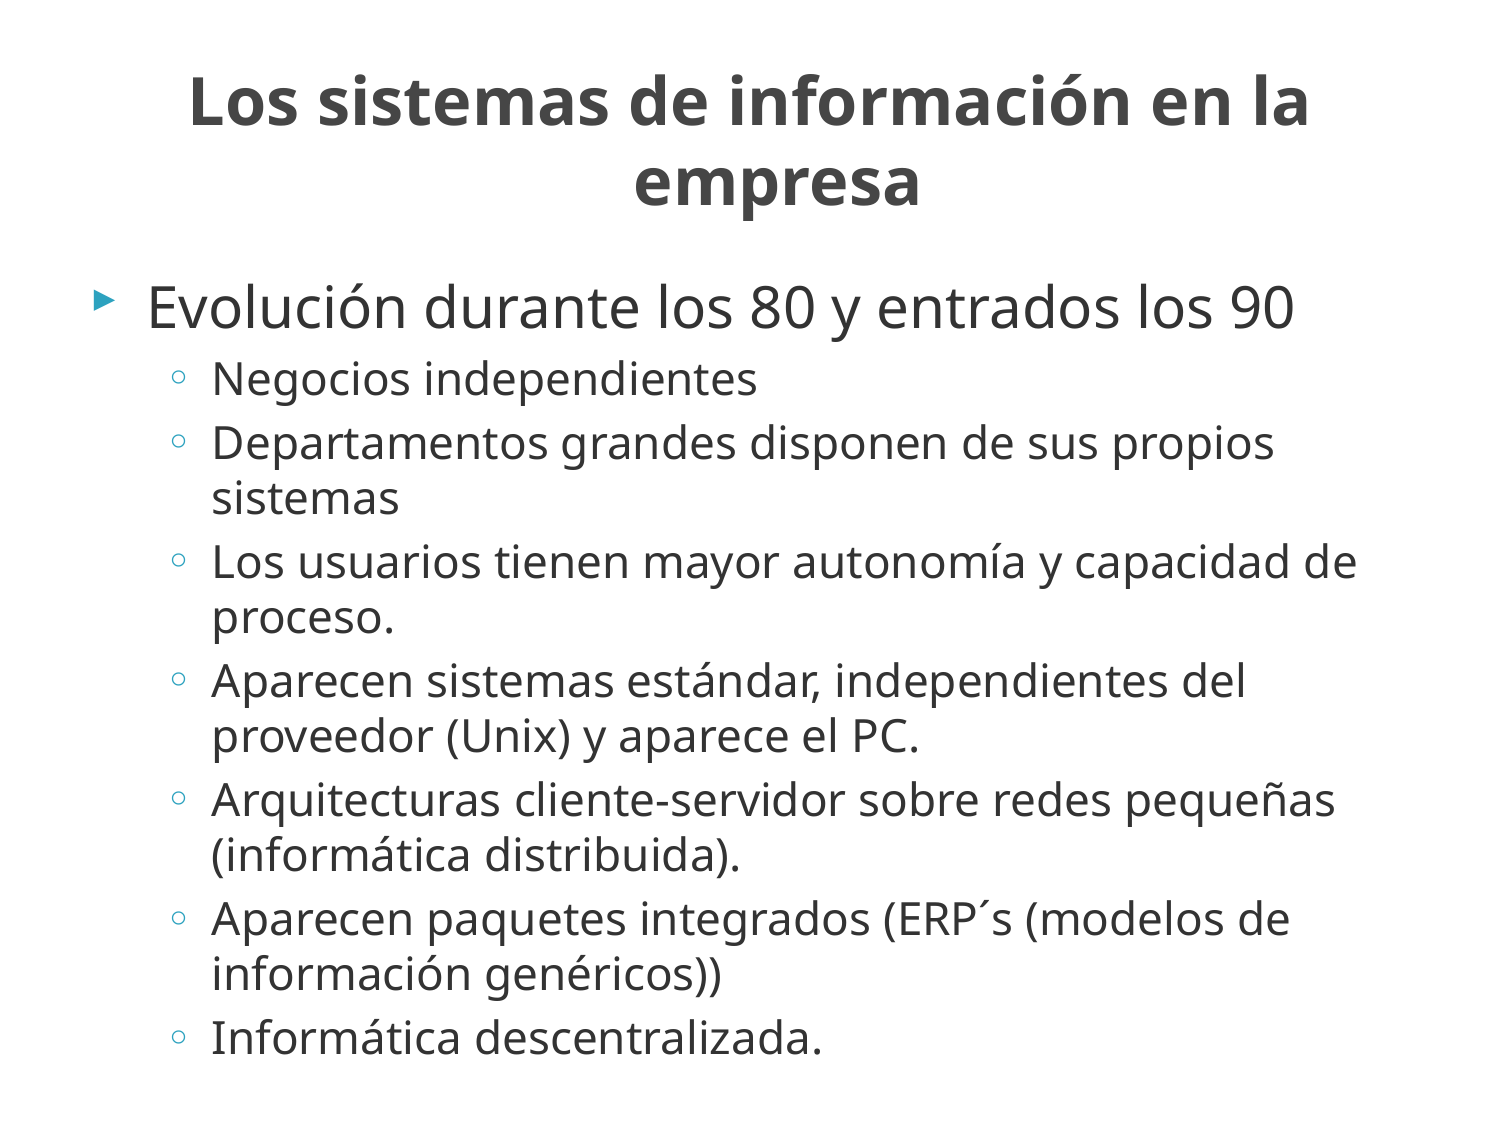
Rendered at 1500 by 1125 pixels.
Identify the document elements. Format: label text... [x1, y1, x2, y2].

list Evolución durante los 80 y entrados los 90 Negocios independientes Departamentos grandes disponen de sus propios sistemas Los usuarios tienen mayor autonomía y capacidad de proceso. Aparecen sistemas estándar, independientes del proveedor (Unix) y aparece el PC. Arquitecturas cliente-servidor sobre redes pequeñas (informática distribuida). Aparecen paquetes integrados (ERP´s (modelos de información genéricos)) Informática descentralizada. [75, 262, 1425, 1013]
title Los sistemas de información en la empresa [75, 45, 1425, 233]
